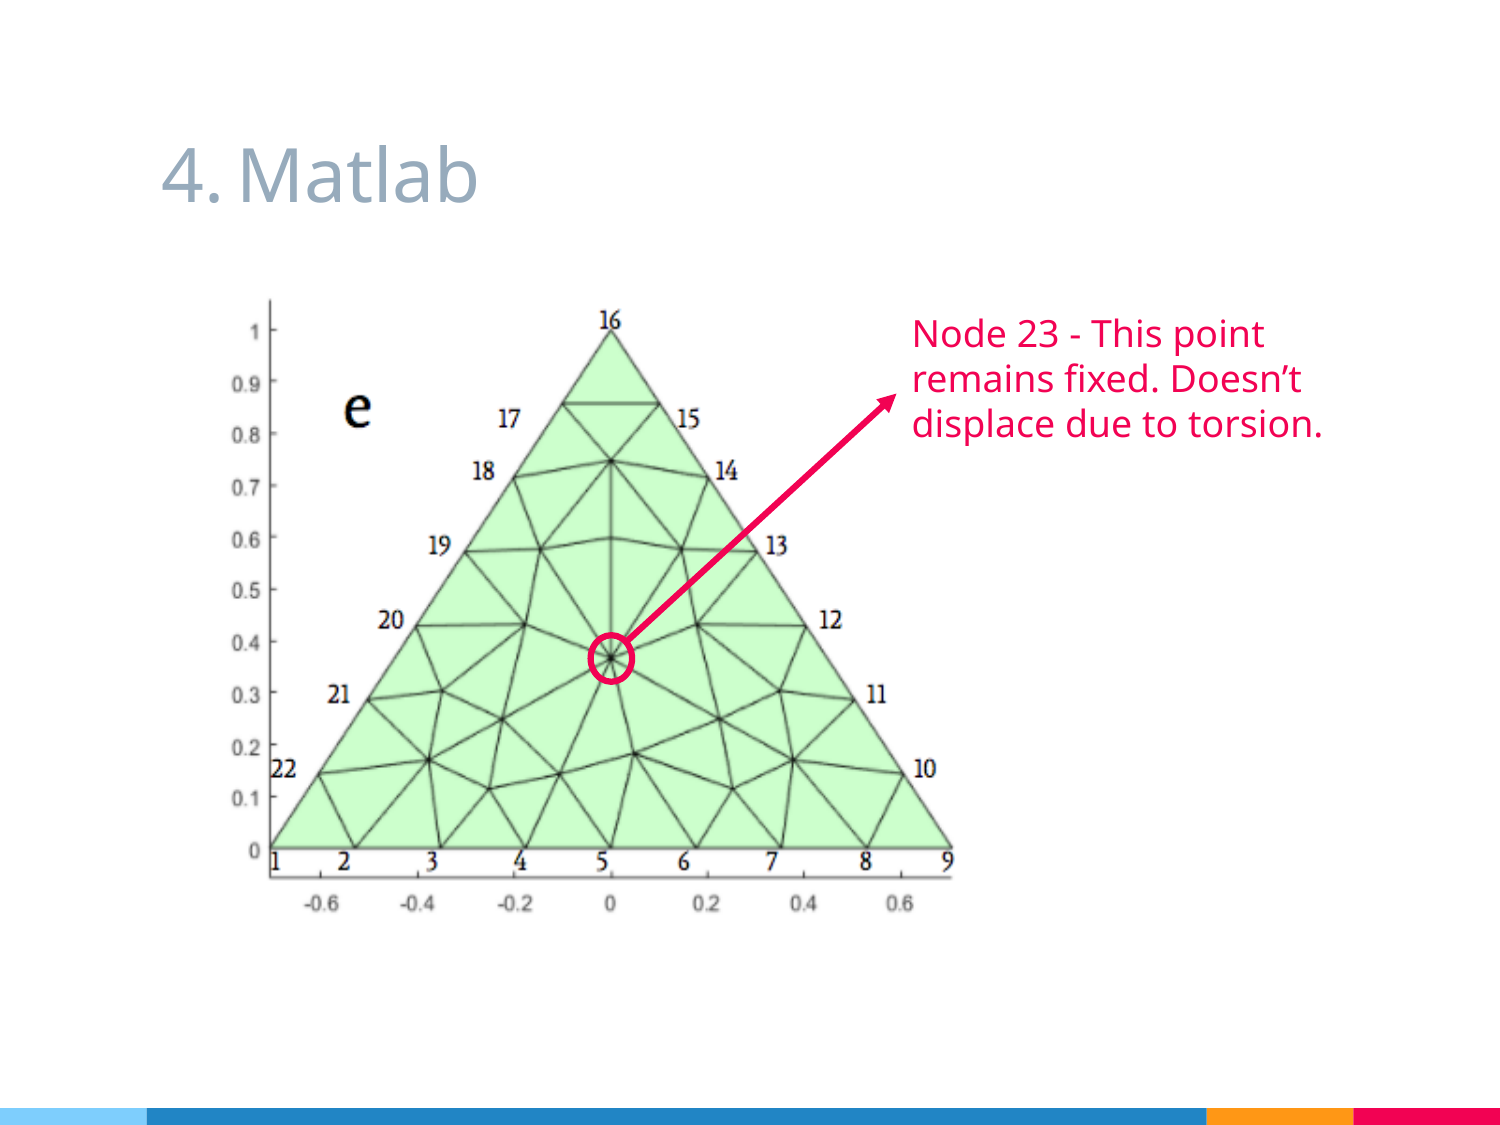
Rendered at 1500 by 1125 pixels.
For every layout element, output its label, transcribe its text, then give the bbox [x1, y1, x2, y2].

picture [146, 257, 1043, 945]
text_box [625, 393, 897, 643]
title Matlab [146, 45, 1207, 233]
text_box Node 23 - This point remains fixed. Doesn’t displace due to torsion. [896, 215, 1419, 540]
